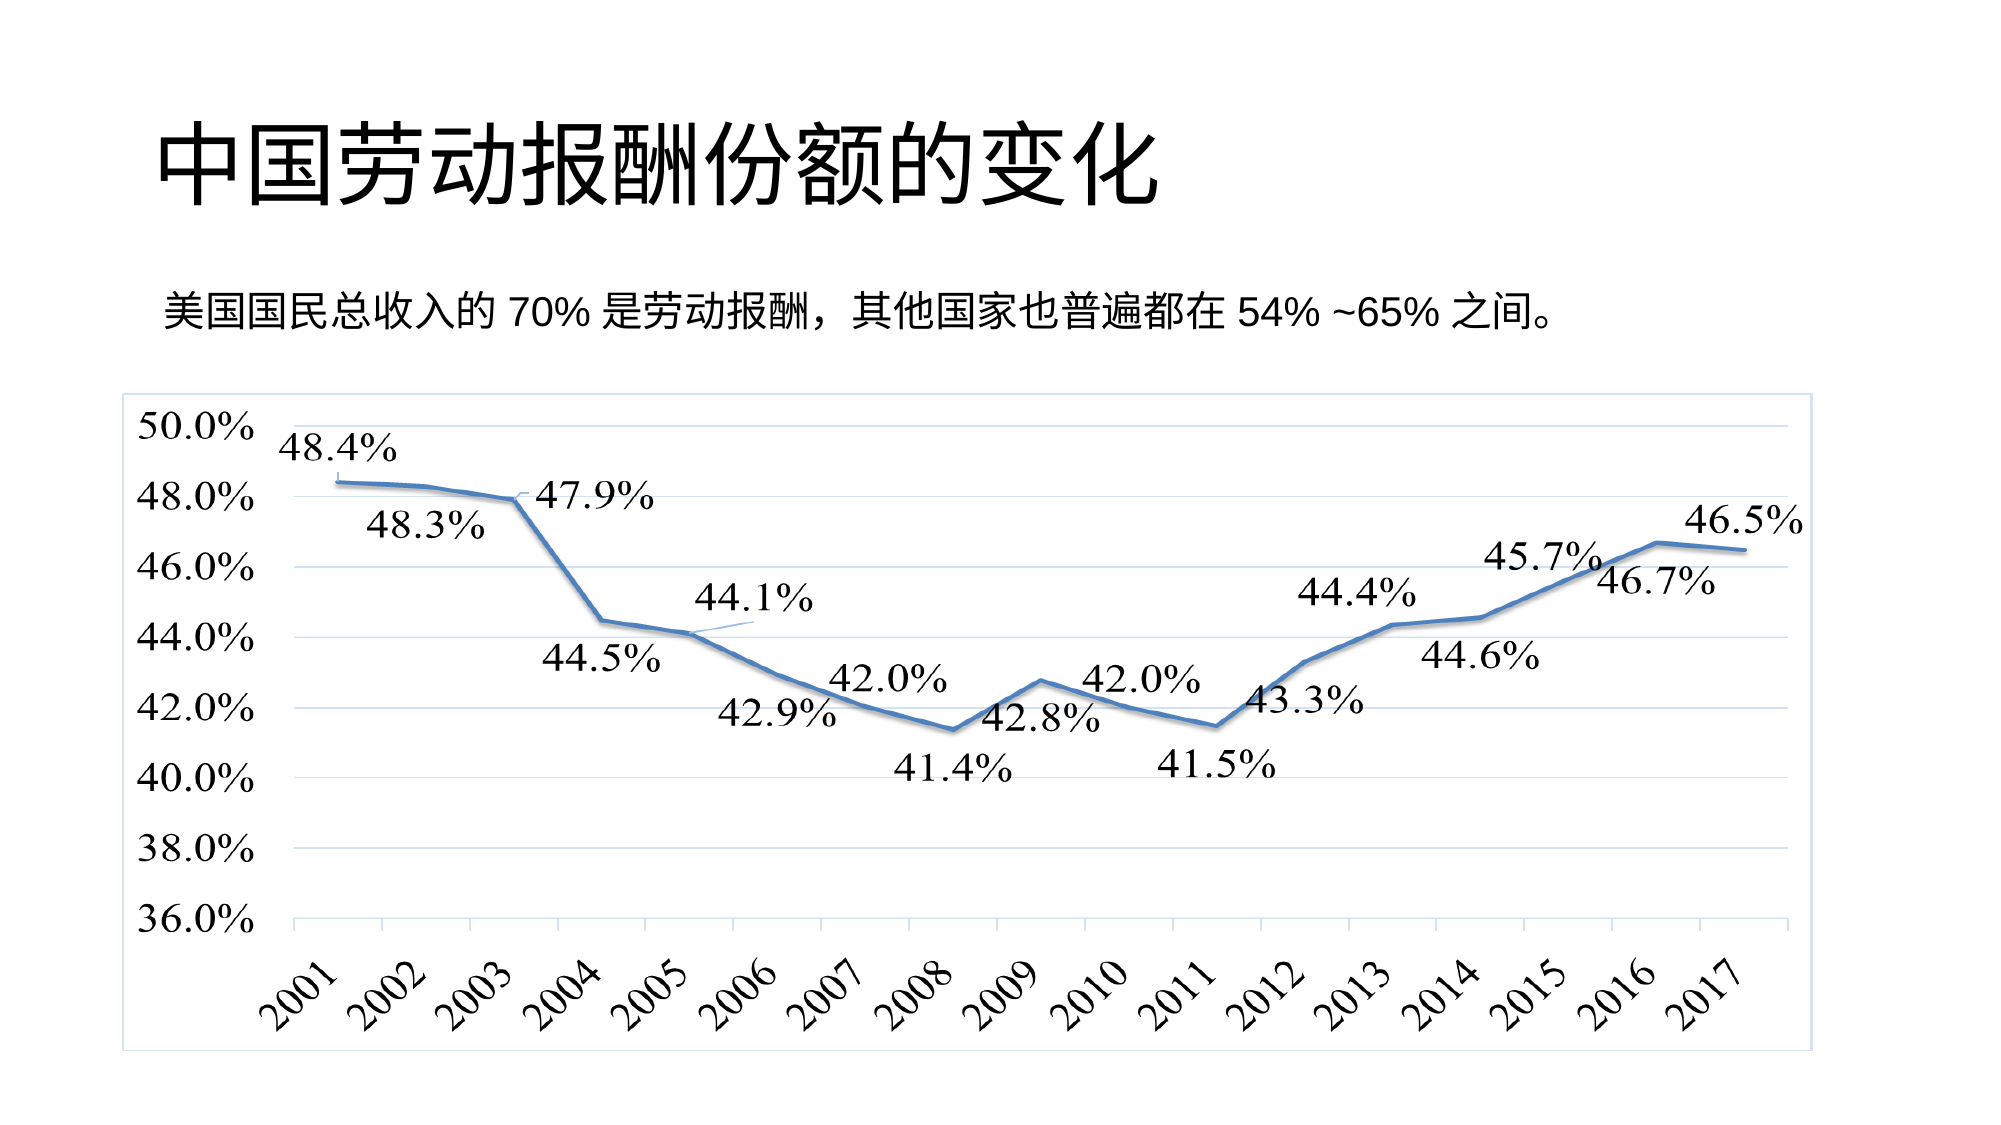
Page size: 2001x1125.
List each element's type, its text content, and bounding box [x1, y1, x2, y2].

text_box 美国国民总收入的70%是劳动报酬，其他国家也普遍都在54% ~65%之间。 [148, 277, 1852, 393]
picture [122, 393, 1813, 1051]
title 中国劳动报酬份额的变化 [137, 59, 1863, 278]
